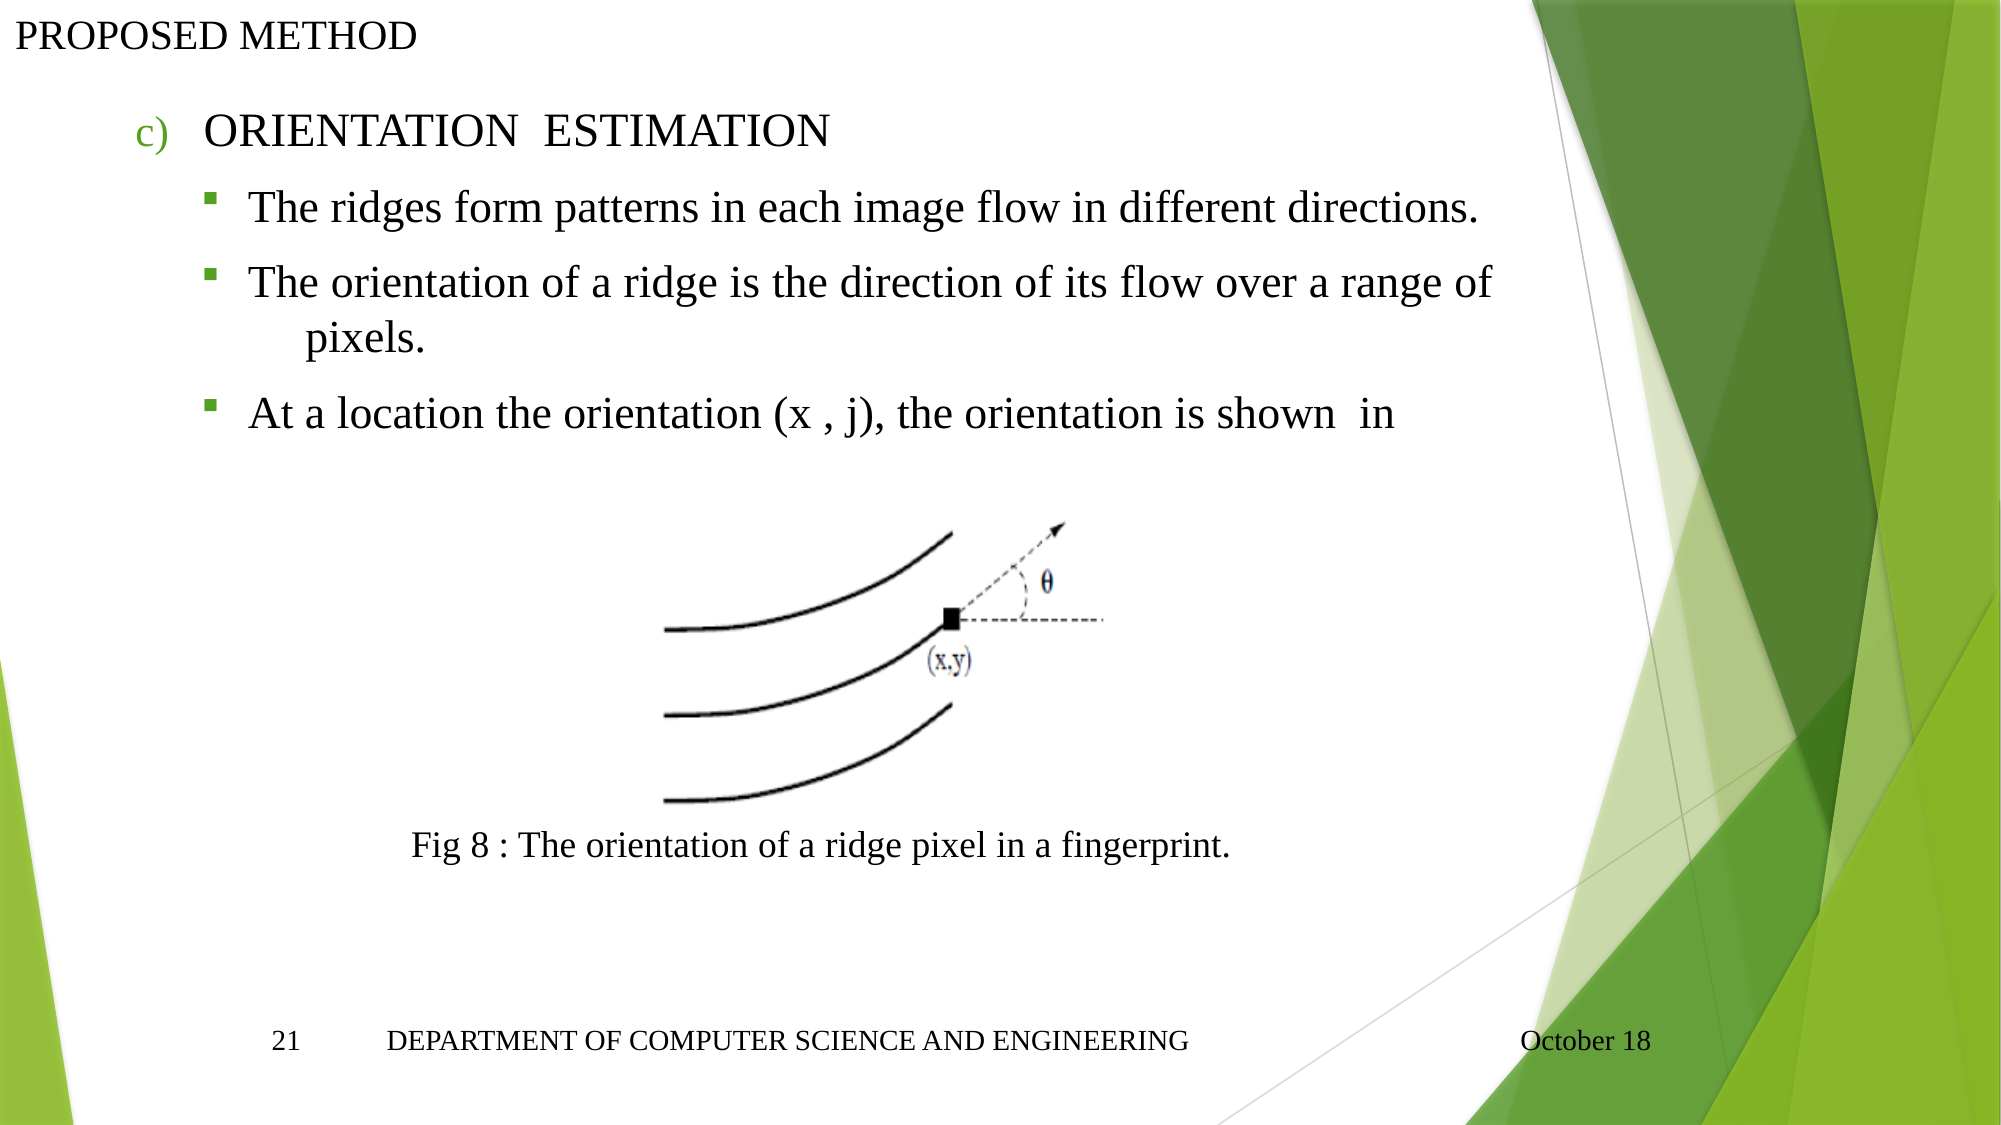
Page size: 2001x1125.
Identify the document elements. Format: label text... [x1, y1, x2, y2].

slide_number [1456, 1008, 1667, 1069]
footer DEPARTMENT OF COMPUTER SCIENCE AND ENGINEERING [371, 1009, 1443, 1070]
picture [593, 467, 1120, 819]
title PROPOSED METHOD [0, 0, 1411, 91]
list ORIENTATION ESTIMATION The ridges form patterns in each image flow in different directions. The orientation of a ridge is the direction of its flow over a range of pixels. At a location the orientation (x , j), the orientation is shown in Fig 8 : The orientation of a ridge pixel in a fingerprint. [111, 90, 1522, 1036]
slide_number 21 [204, 1008, 317, 1069]
